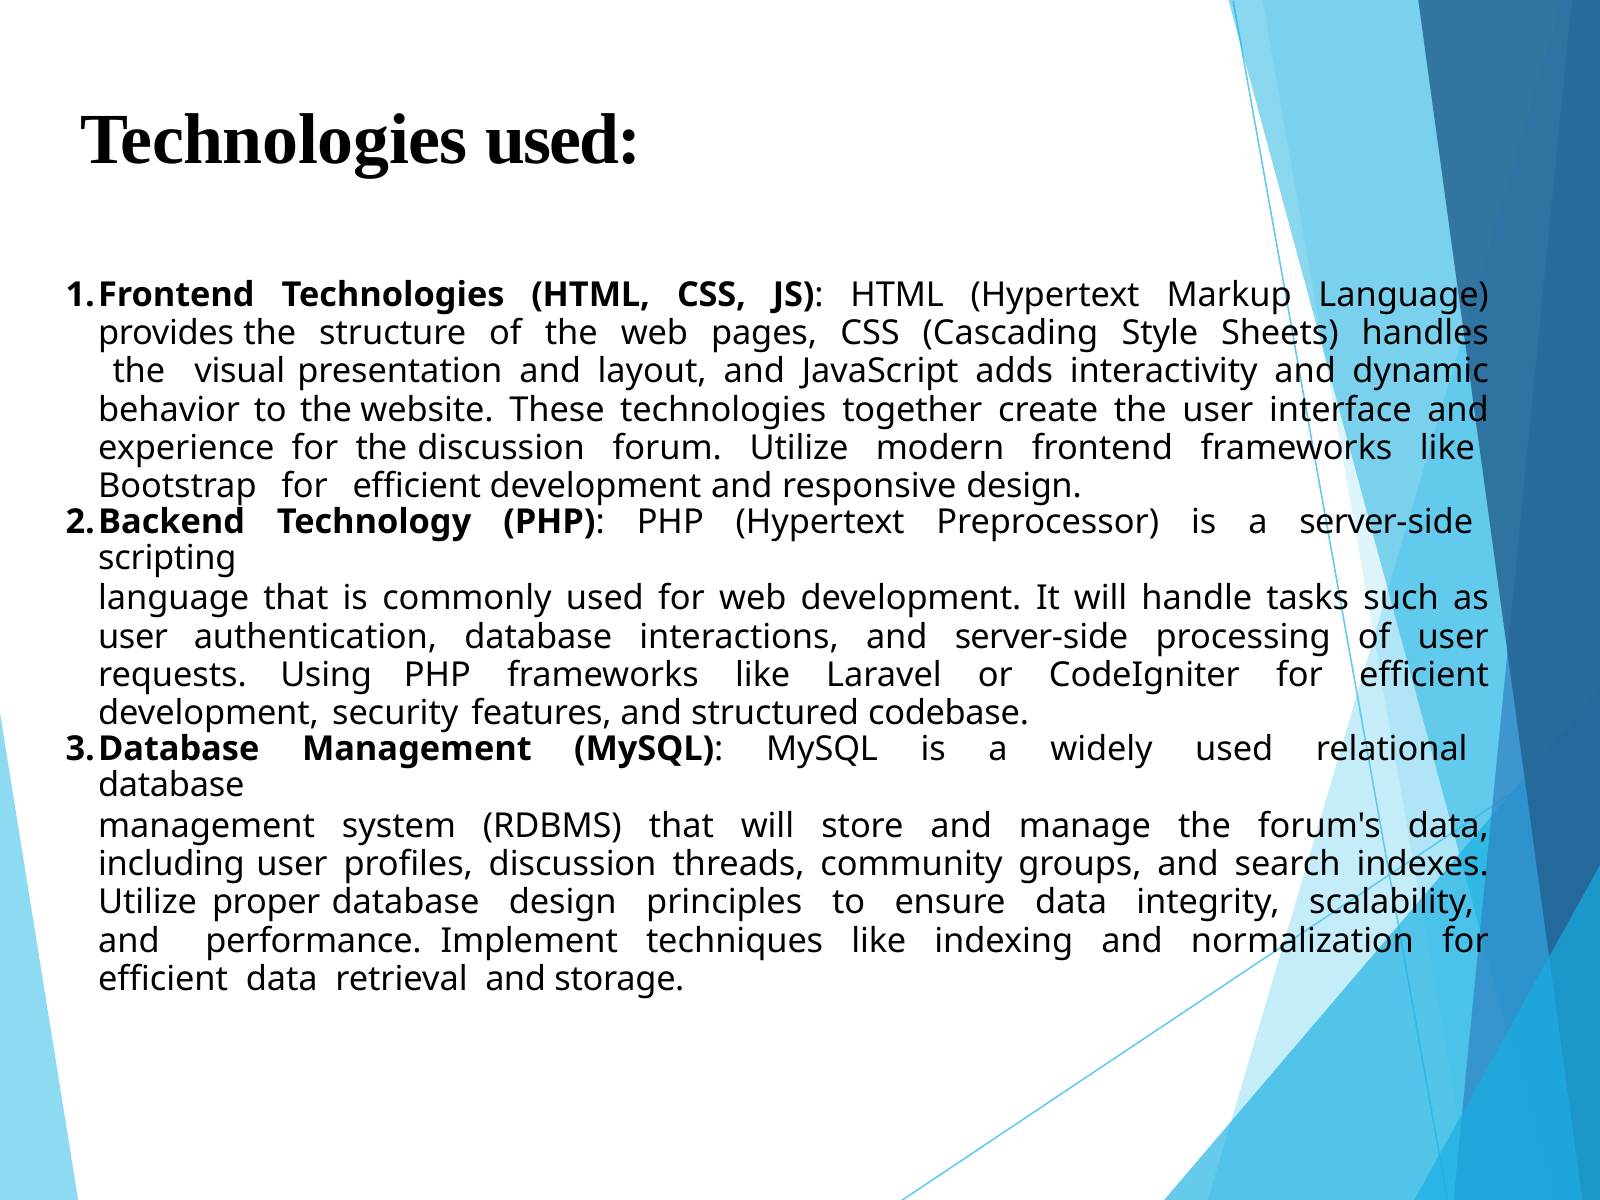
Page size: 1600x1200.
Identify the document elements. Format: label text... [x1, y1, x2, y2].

text_box Frontend Technologies (HTML, CSS, JS): HTML (Hypertext Markup Language) provides the structure of the web pages, CSS (Cascading Style Sheets) handles the visual presentation and layout, and JavaScript adds interactivity and dynamic behavior to the website. These technologies together create the user interface and experience for the discussion forum. Utilize modern frontend frameworks like Bootstrap for efficient development and responsive design. Backend Technology (PHP): PHP (Hypertext Preprocessor) is a server-side scripting language that is commonly used for web development. It will handle tasks such as user authentication, database interactions, and server-side processing of user requests. Using PHP frameworks like Laravel or CodeIgniter for efficient development, security features, and structured codebase. Database Management (MySQL): MySQL is a widely used relational database management system (RDBMS) that will store and manage the forum's data, including user profiles, discussion threads, community groups, and search indexes. Utilize proper database design principles to ensure data integrity, scalability, and performance. Implement techniques like indexing and normalization for efficient data retrieval and storage. [63, 268, 1490, 998]
title Technologies used: [77, 89, 646, 268]
